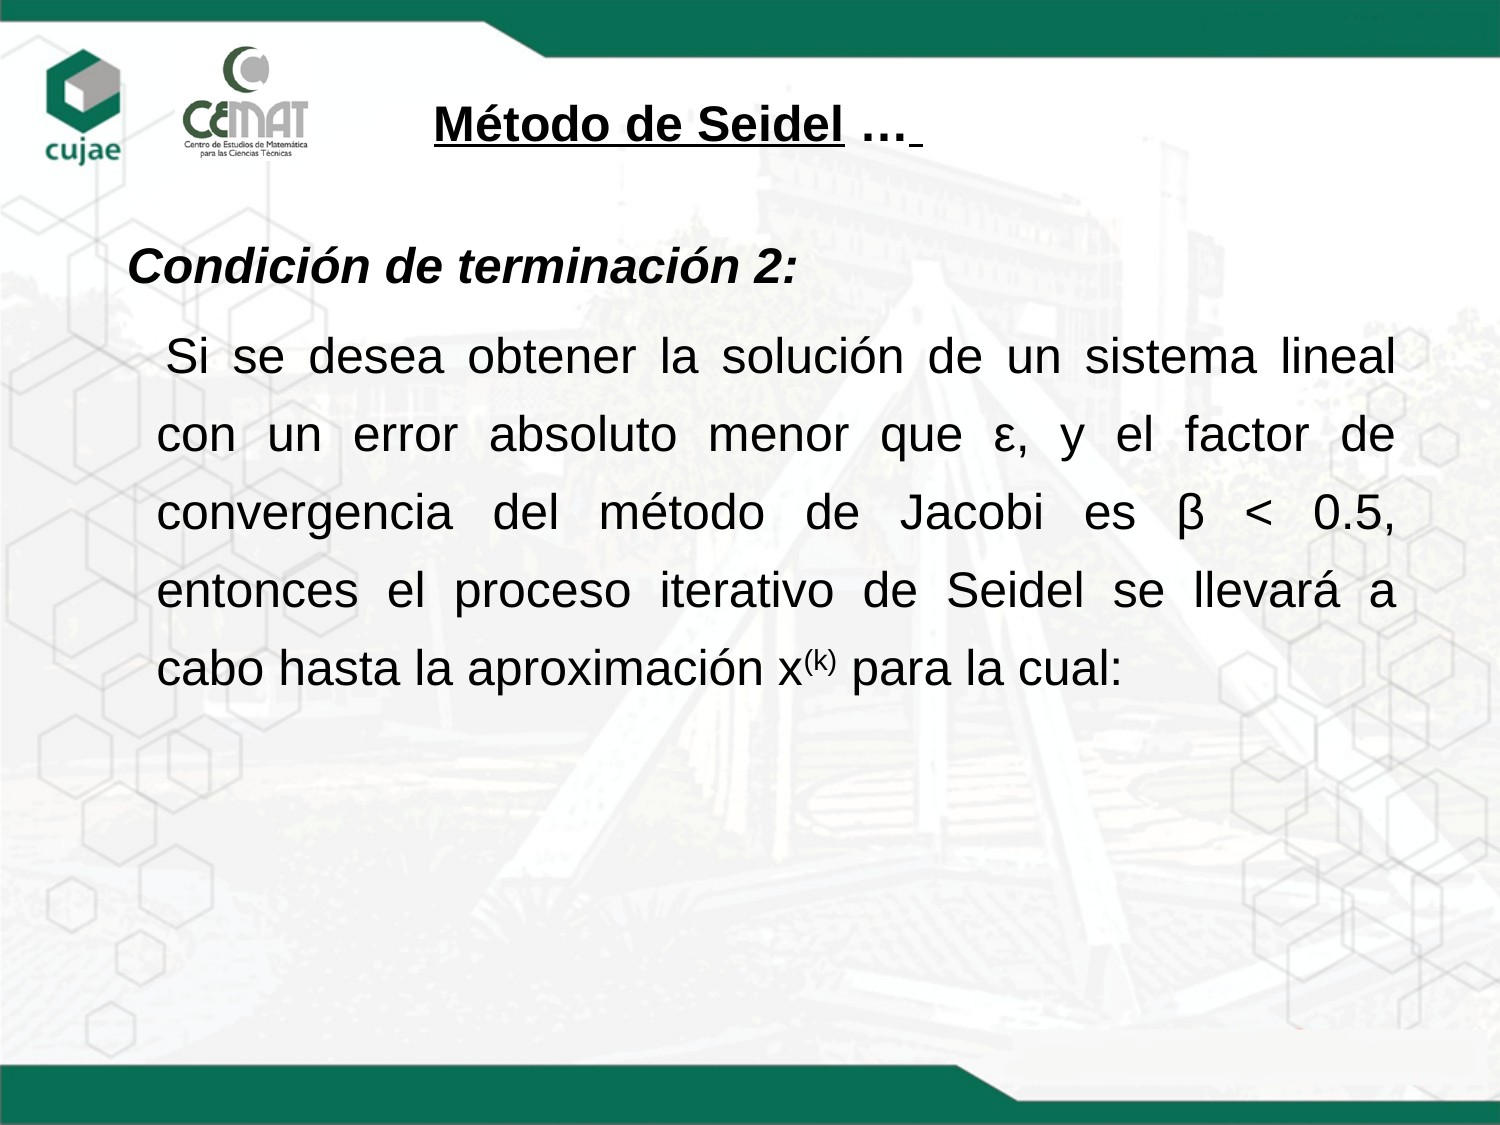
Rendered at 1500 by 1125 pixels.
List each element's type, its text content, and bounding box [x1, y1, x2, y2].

text_box Método de Seidel … [419, 84, 1365, 159]
picture [0, 0, 1500, 1125]
